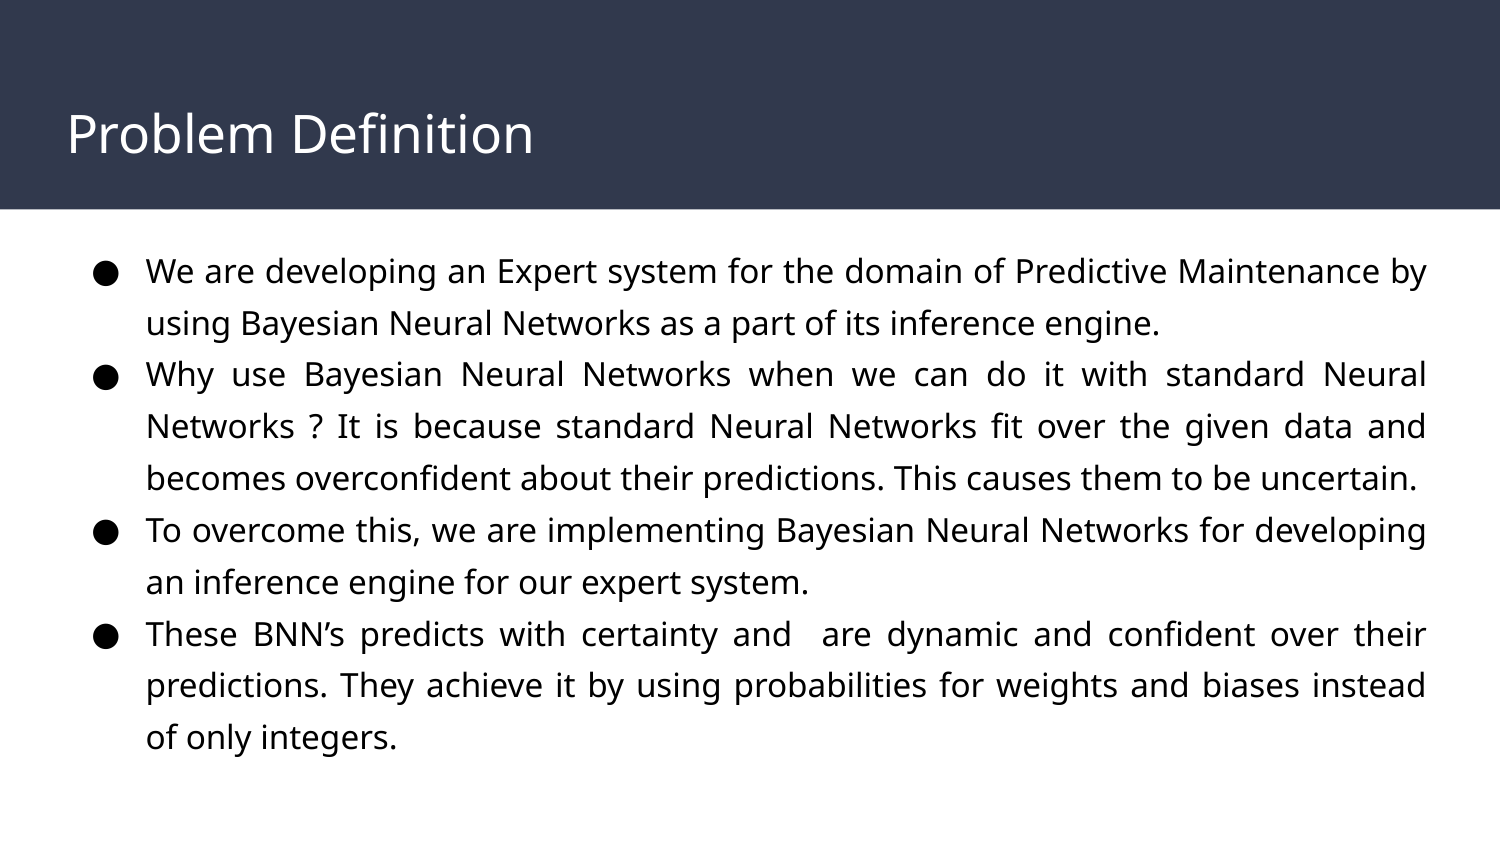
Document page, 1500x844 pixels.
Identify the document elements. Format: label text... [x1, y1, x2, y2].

title Problem Definition [51, 82, 1449, 185]
text_box We are developing an Expert system for the domain of Predictive Maintenance by using Bayesian Neural Networks as a part of its inference engine. Why use Bayesian Neural Networks when we can do it with standard Neural Networks ? It is because standard Neural Networks fit over the given data and becomes overconfident about their predictions. This causes them to be uncertain. To overcome this, we are implementing Bayesian Neural Networks for developing an inference engine for our expert system. These BNN’s predicts with certainty and are dynamic and confident over their predictions. They achieve it by using probabilities for weights and biases instead of only integers. [55, 222, 1445, 772]
